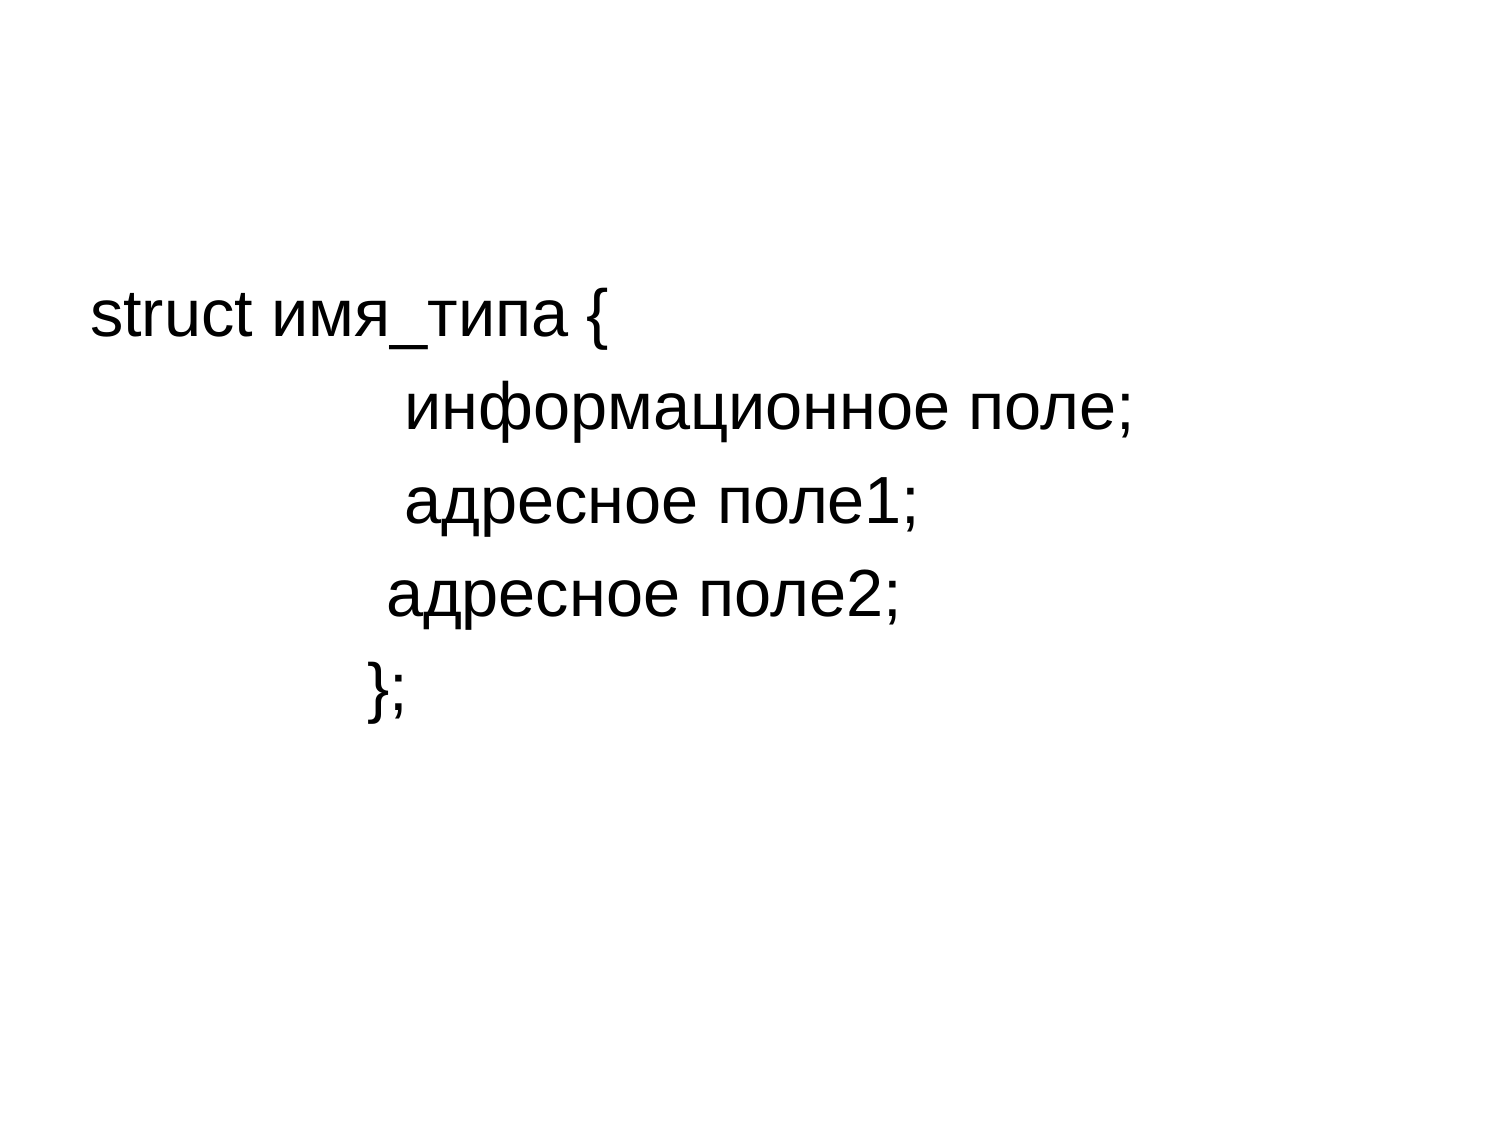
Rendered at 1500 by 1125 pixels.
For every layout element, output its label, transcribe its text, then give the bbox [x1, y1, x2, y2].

list struct имя_типа { информационное поле; адресное поле1; адресное поле2; }; [74, 262, 1426, 1006]
